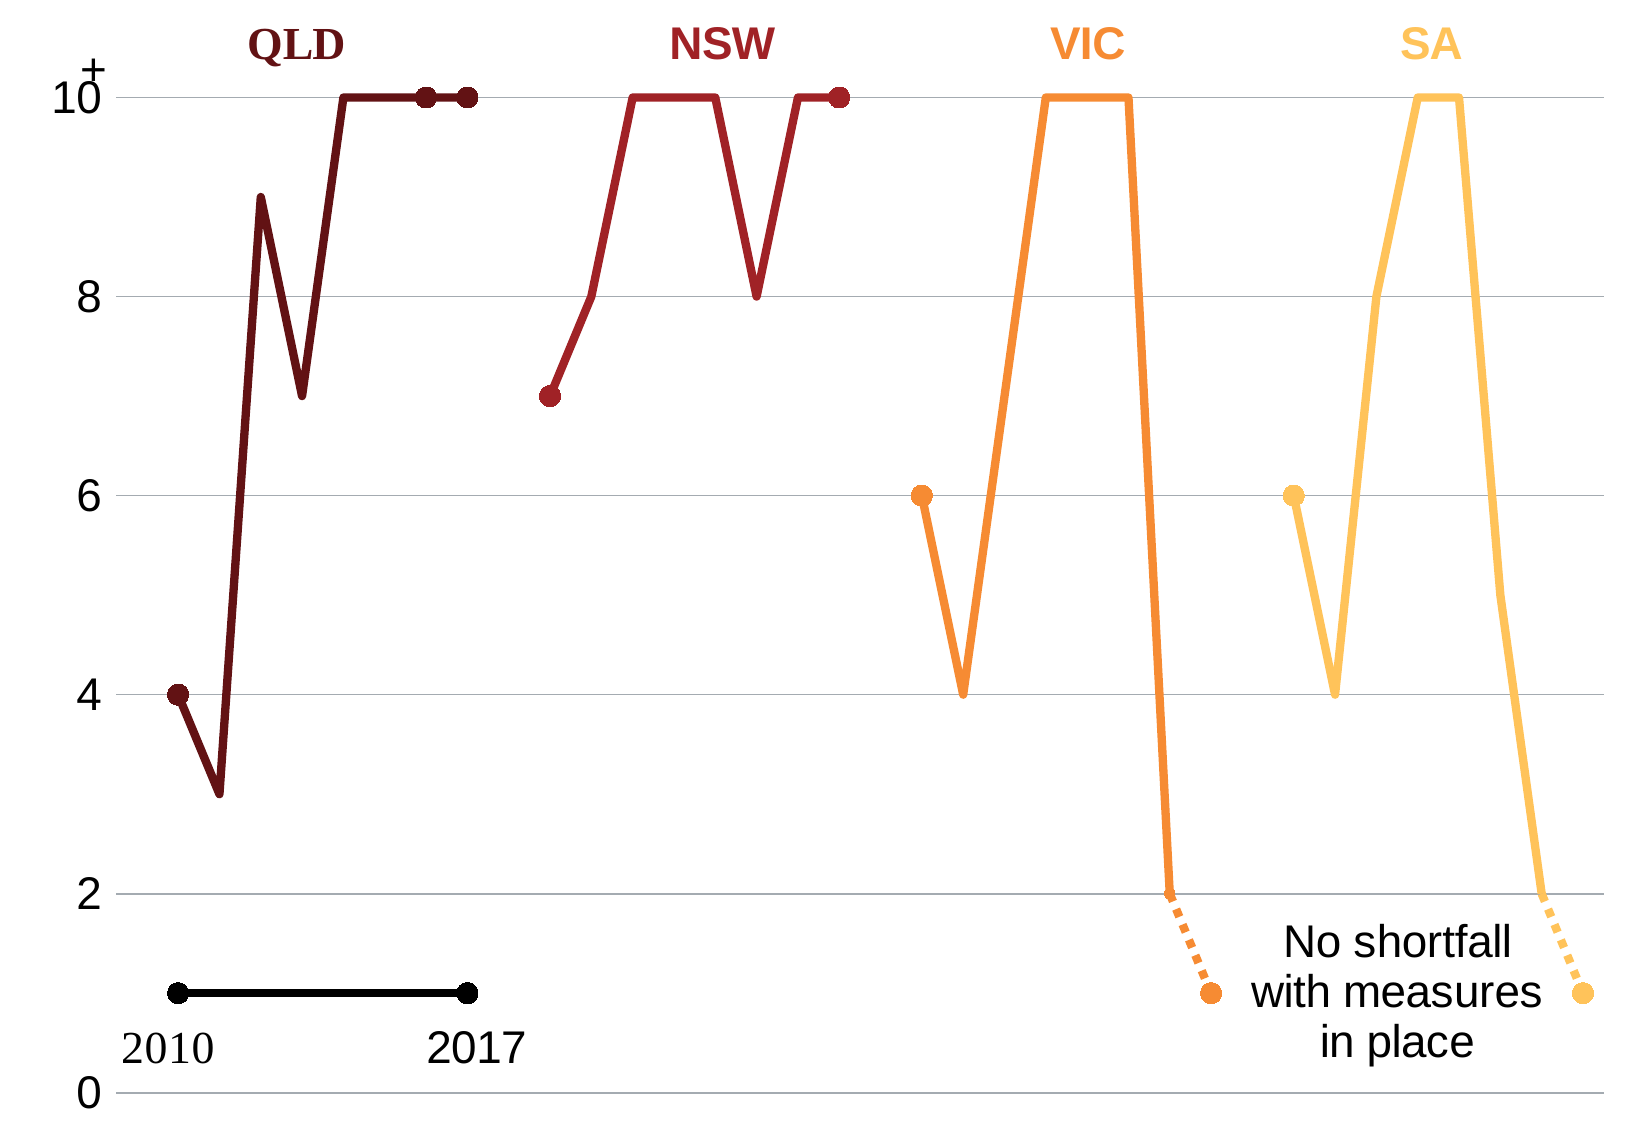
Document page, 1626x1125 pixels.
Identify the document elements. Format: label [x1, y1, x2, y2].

chart [0, 0, 1625, 1125]
